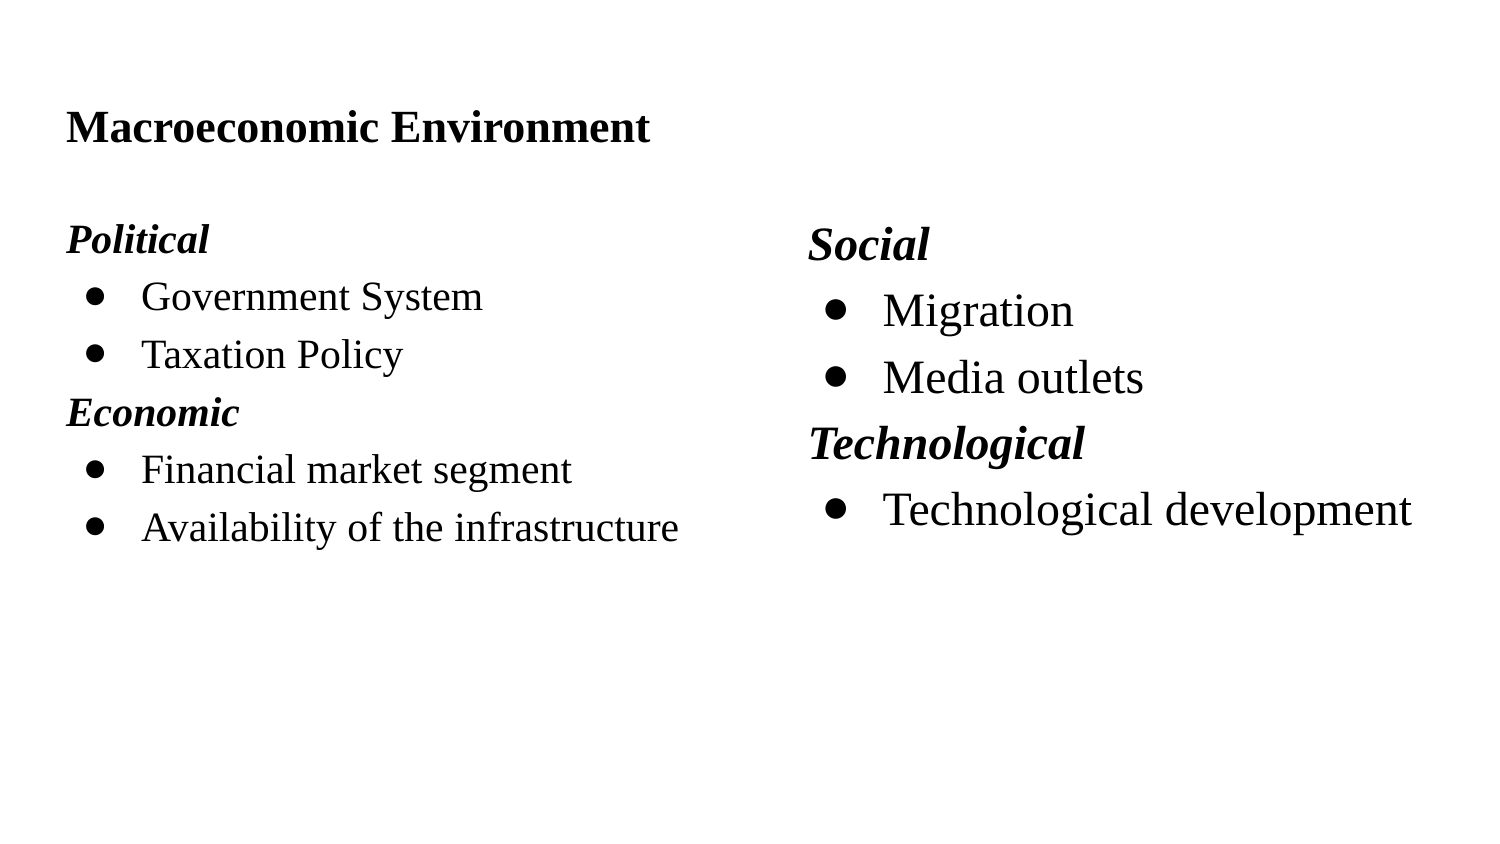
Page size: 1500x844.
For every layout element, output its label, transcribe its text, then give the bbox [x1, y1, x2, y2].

list Political Government System Taxation Policy Economic Financial market segment Availability of the infrastructure [51, 189, 708, 750]
title Macroeconomic Environment [51, 72, 1449, 167]
list Social Migration Media outlets Technological Technological development [792, 189, 1449, 750]
